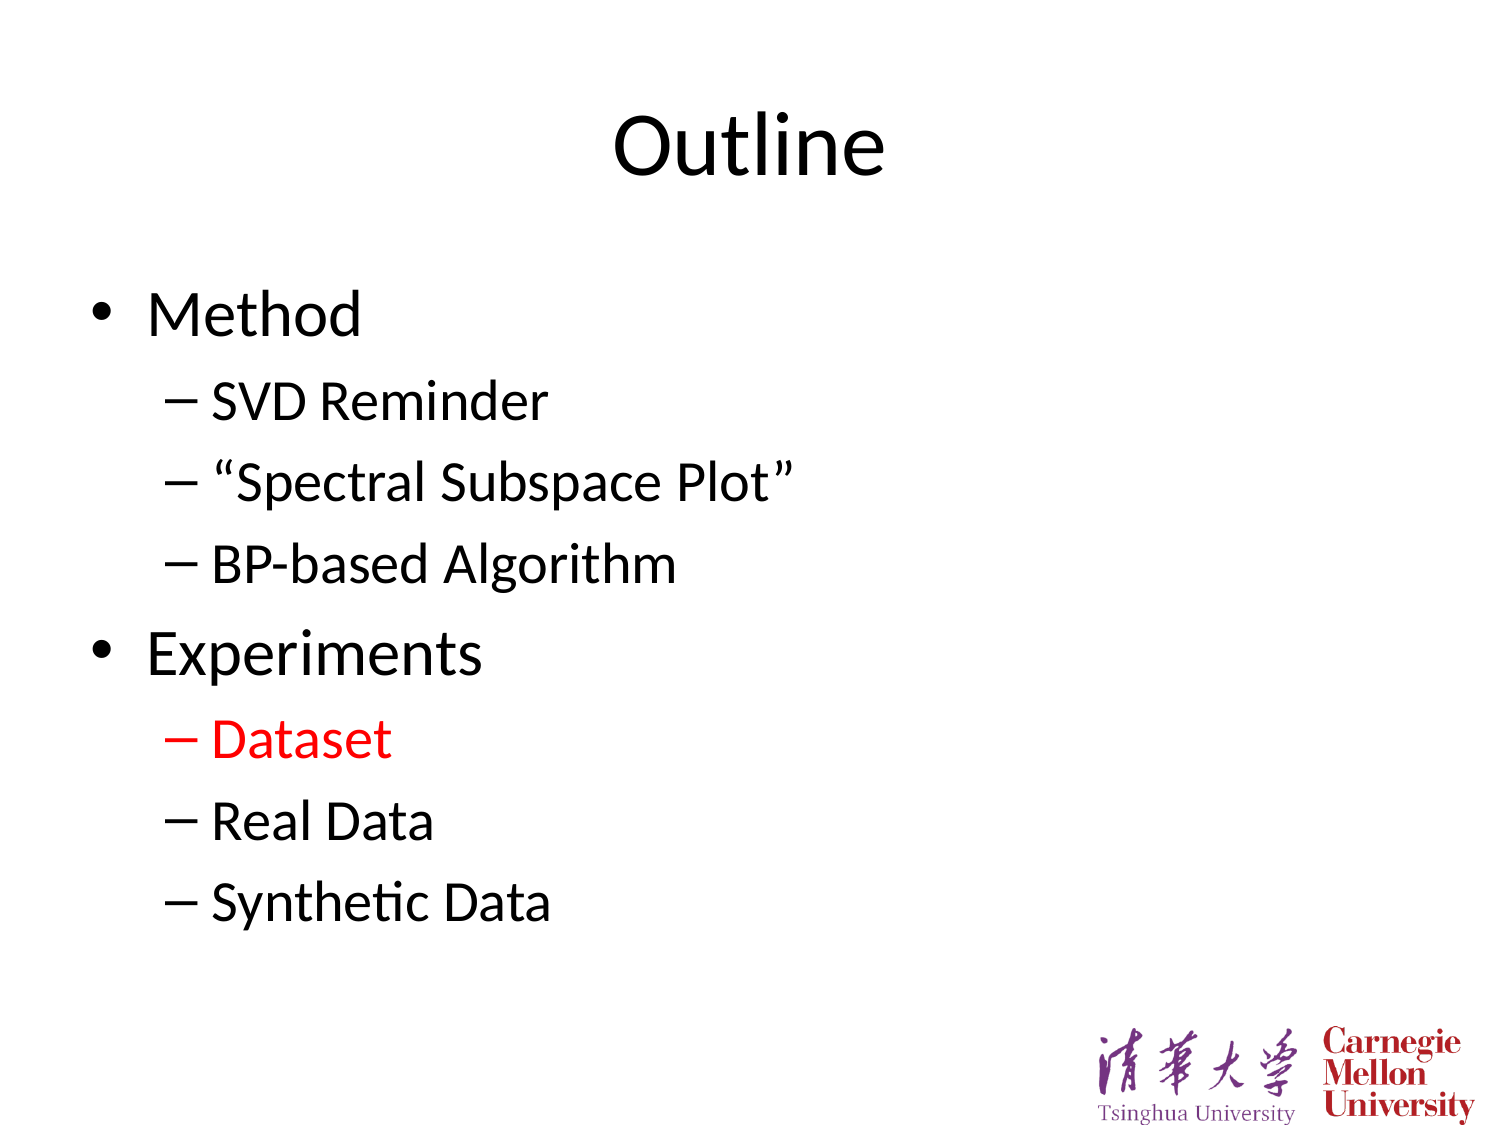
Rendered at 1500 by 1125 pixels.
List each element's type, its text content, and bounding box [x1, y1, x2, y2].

picture [1323, 1026, 1476, 1125]
title Outline [75, 45, 1425, 233]
picture [1096, 1026, 1299, 1125]
list Method SVD Reminder “Spectral Subspace Plot” BP-based Algorithm Experiments Dataset Real Data Synthetic Data [75, 262, 1425, 1005]
